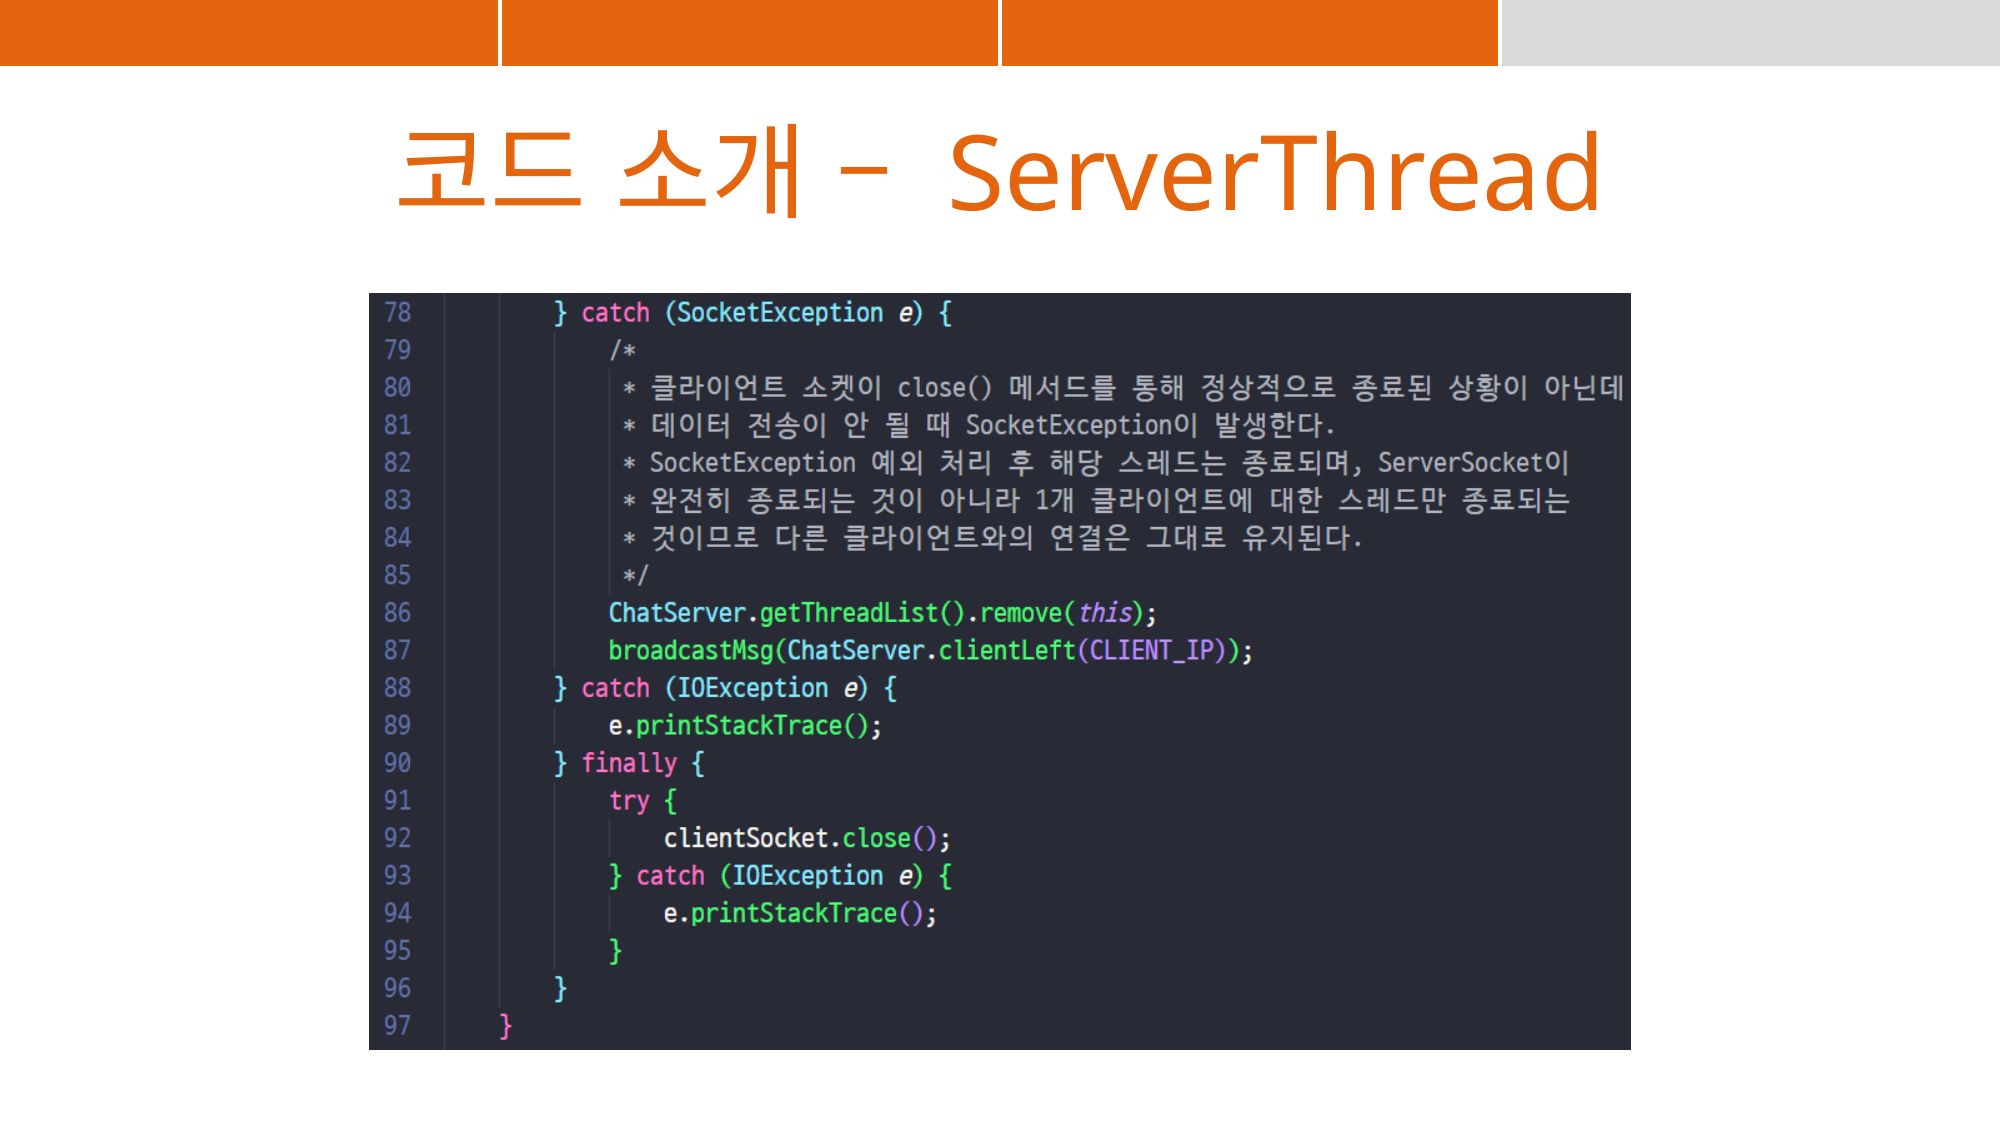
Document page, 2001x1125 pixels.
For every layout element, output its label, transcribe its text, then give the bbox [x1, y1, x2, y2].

table_header [502, 0, 998, 66]
text_box 코드 소개 – ServerThread [252, 99, 1748, 239]
table_header [0, 0, 498, 66]
picture [369, 293, 1631, 1050]
table_header [1502, 0, 2000, 66]
table_header [1002, 0, 1498, 66]
